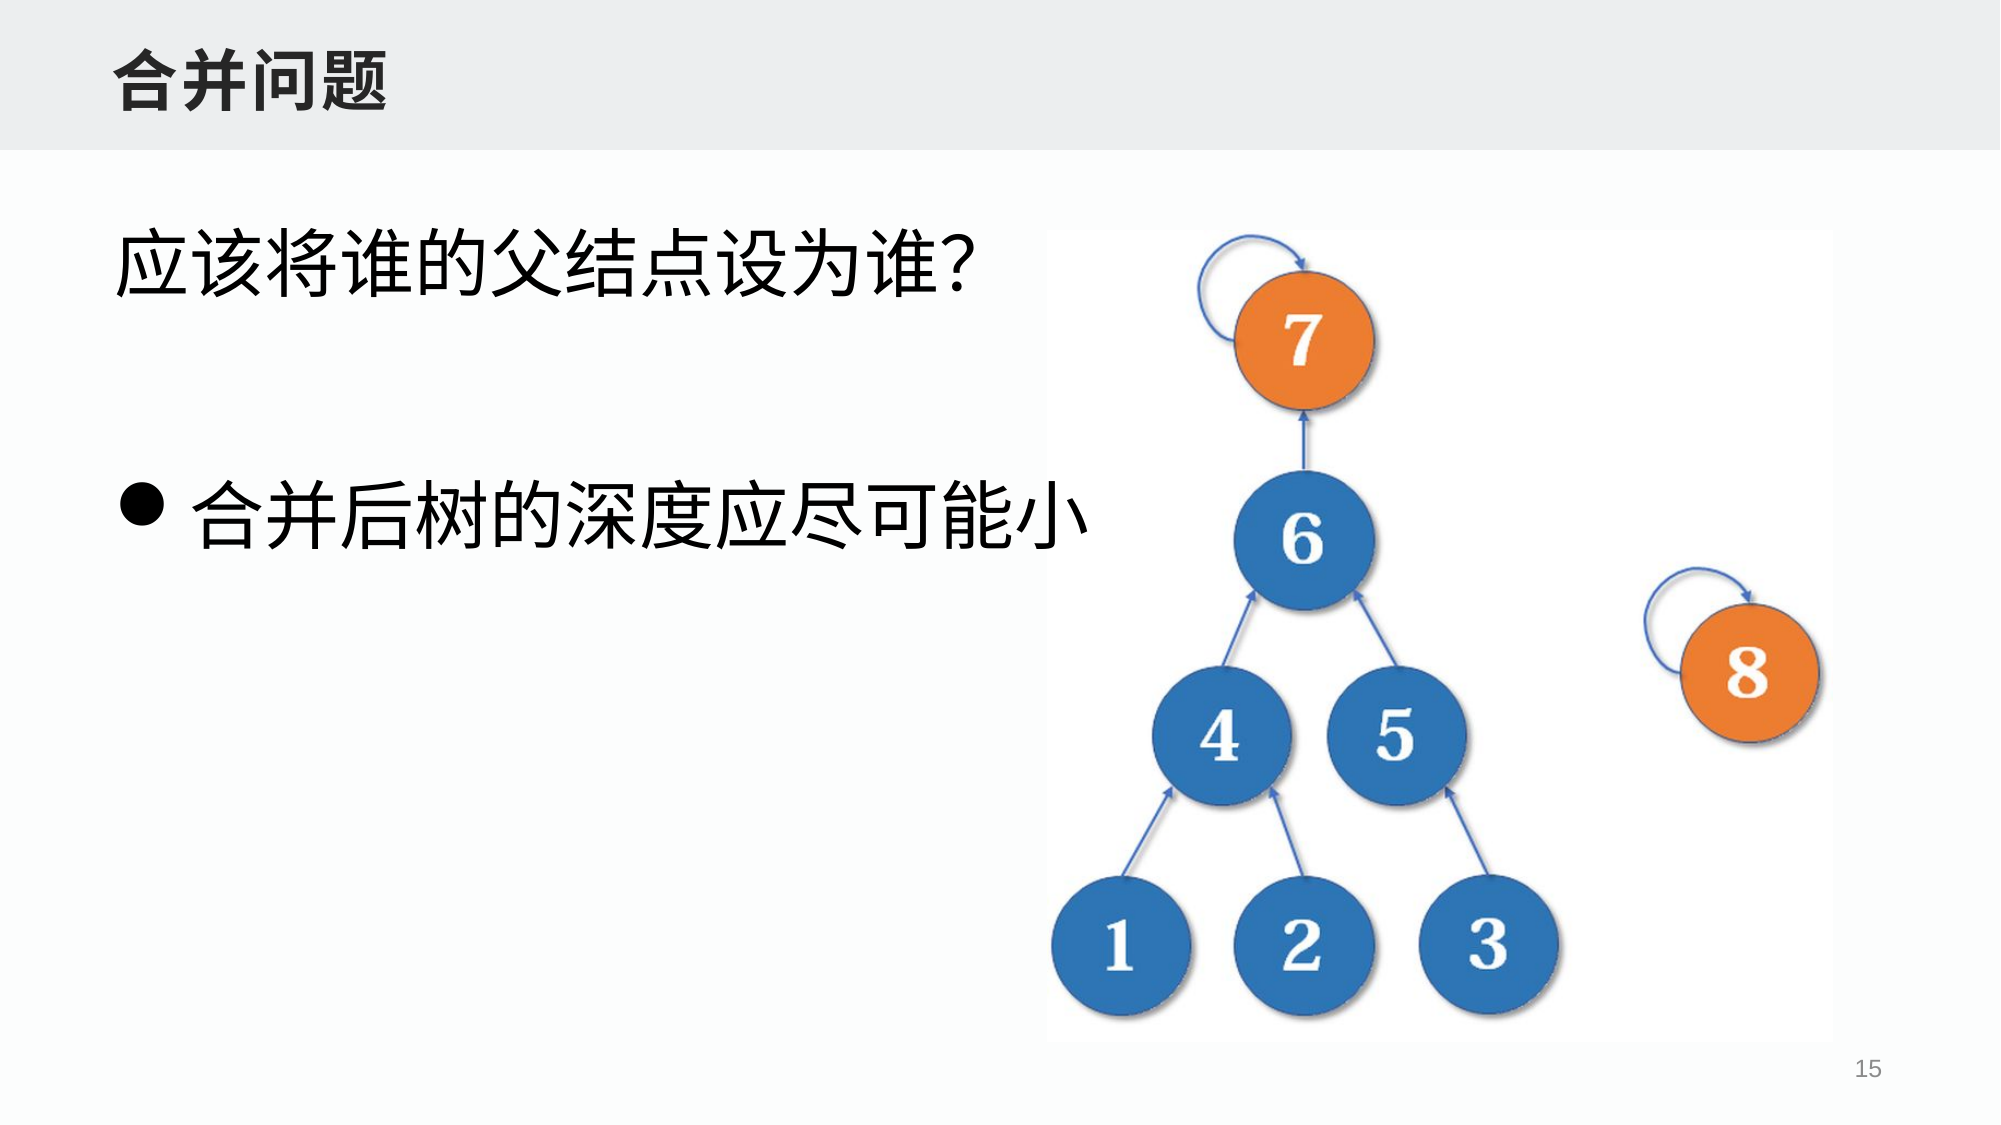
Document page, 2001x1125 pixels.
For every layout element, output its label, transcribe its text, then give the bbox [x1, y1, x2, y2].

text_box 应该将谁的父结点设为谁？ 合并后树的深度应尽可能小 [99, 173, 1105, 567]
text_box 合并问题 [99, 25, 1901, 125]
slide_number 15 [1454, 1041, 1898, 1094]
picture [1047, 230, 1833, 1042]
